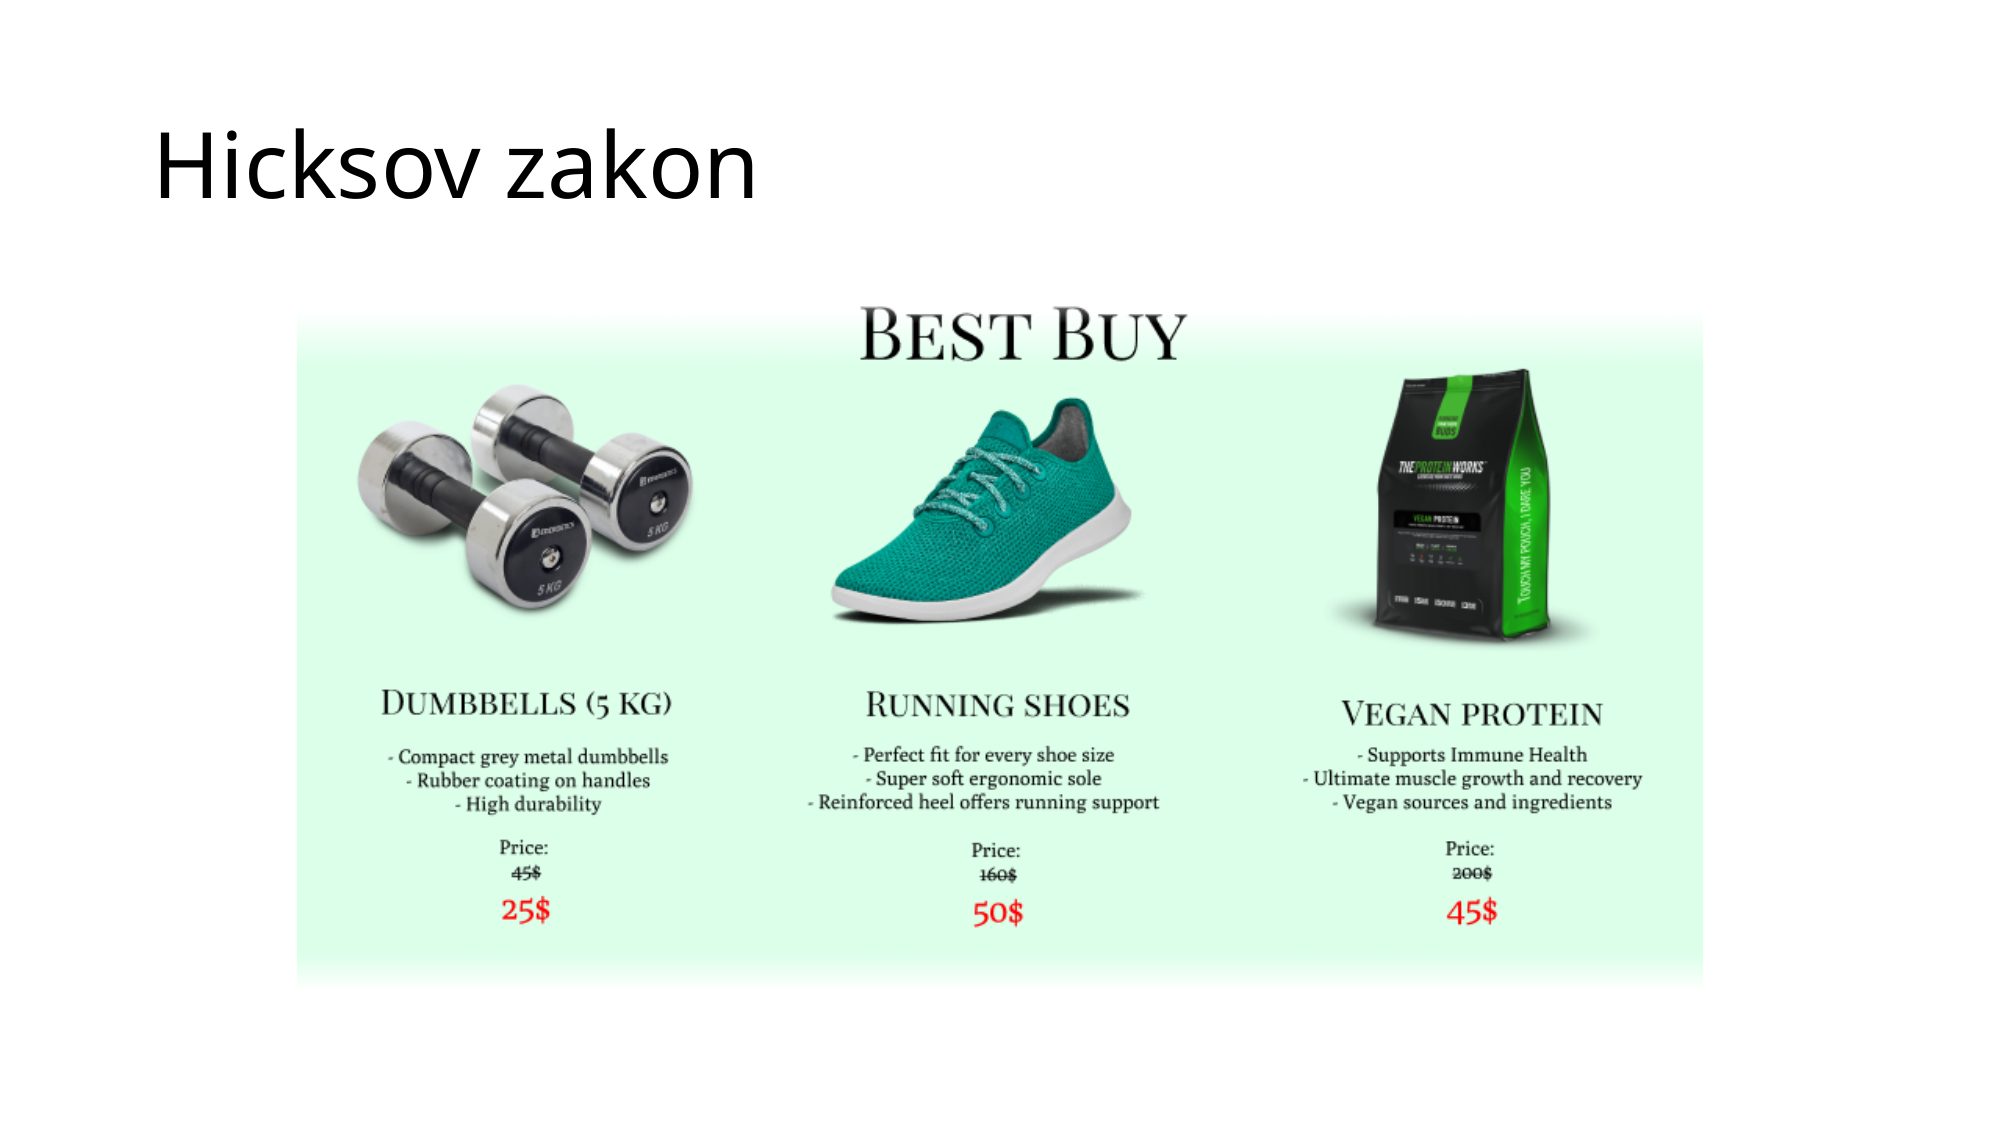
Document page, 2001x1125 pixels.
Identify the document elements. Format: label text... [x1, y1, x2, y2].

title Hicksov zakon [137, 59, 1863, 278]
picture [296, 306, 1704, 998]
